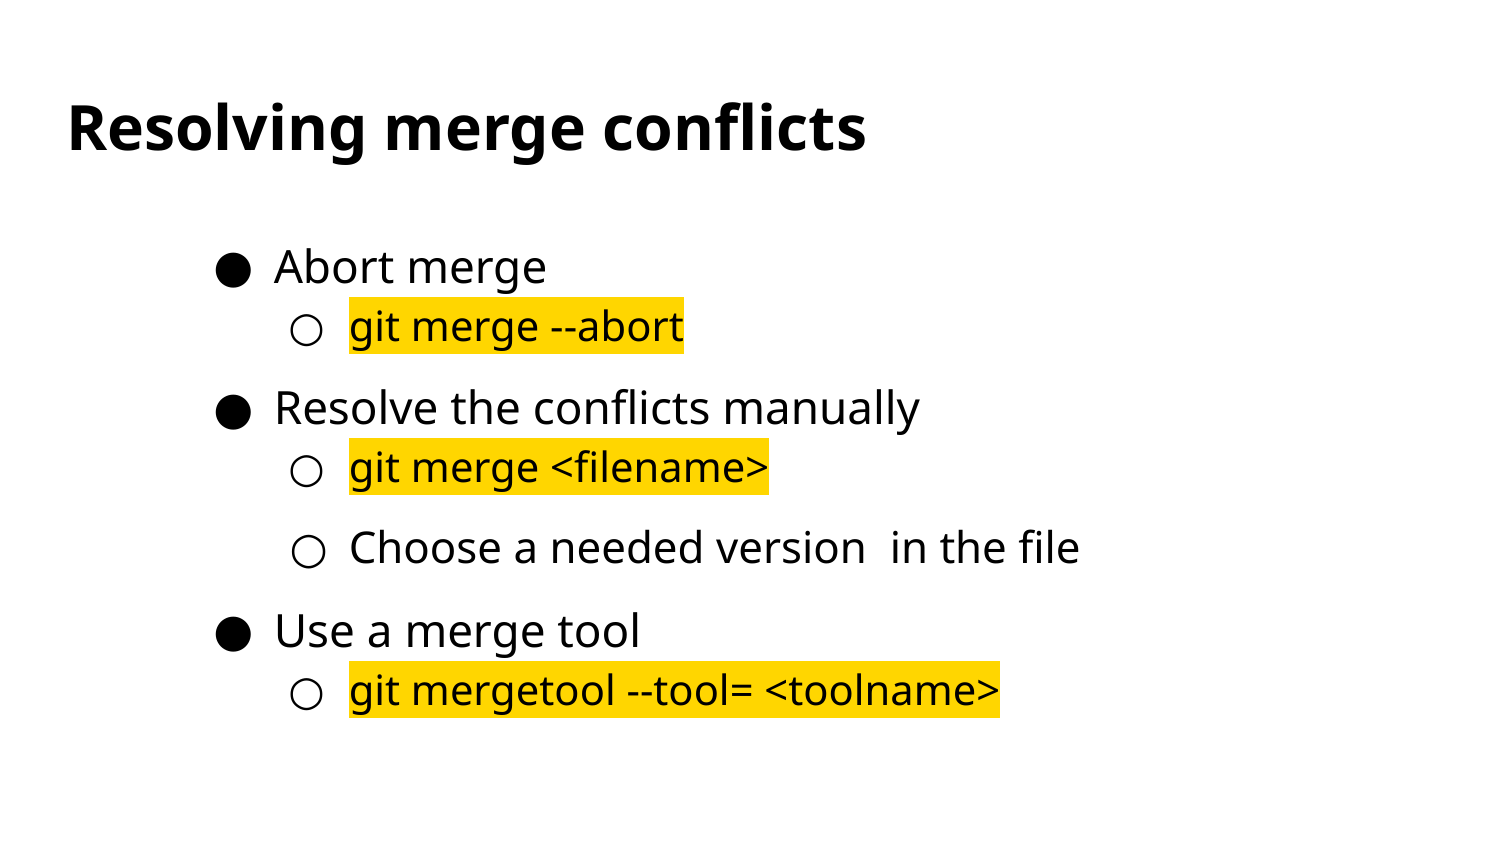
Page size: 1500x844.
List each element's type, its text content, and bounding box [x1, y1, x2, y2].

title Resolving merge conflicts [51, 72, 1449, 176]
list Abort merge git merge --abort Resolve the conflicts manually git merge <filename> Choose a needed version in the file Use a merge tool git mergetool --tool= <toolname> [183, 214, 1437, 775]
